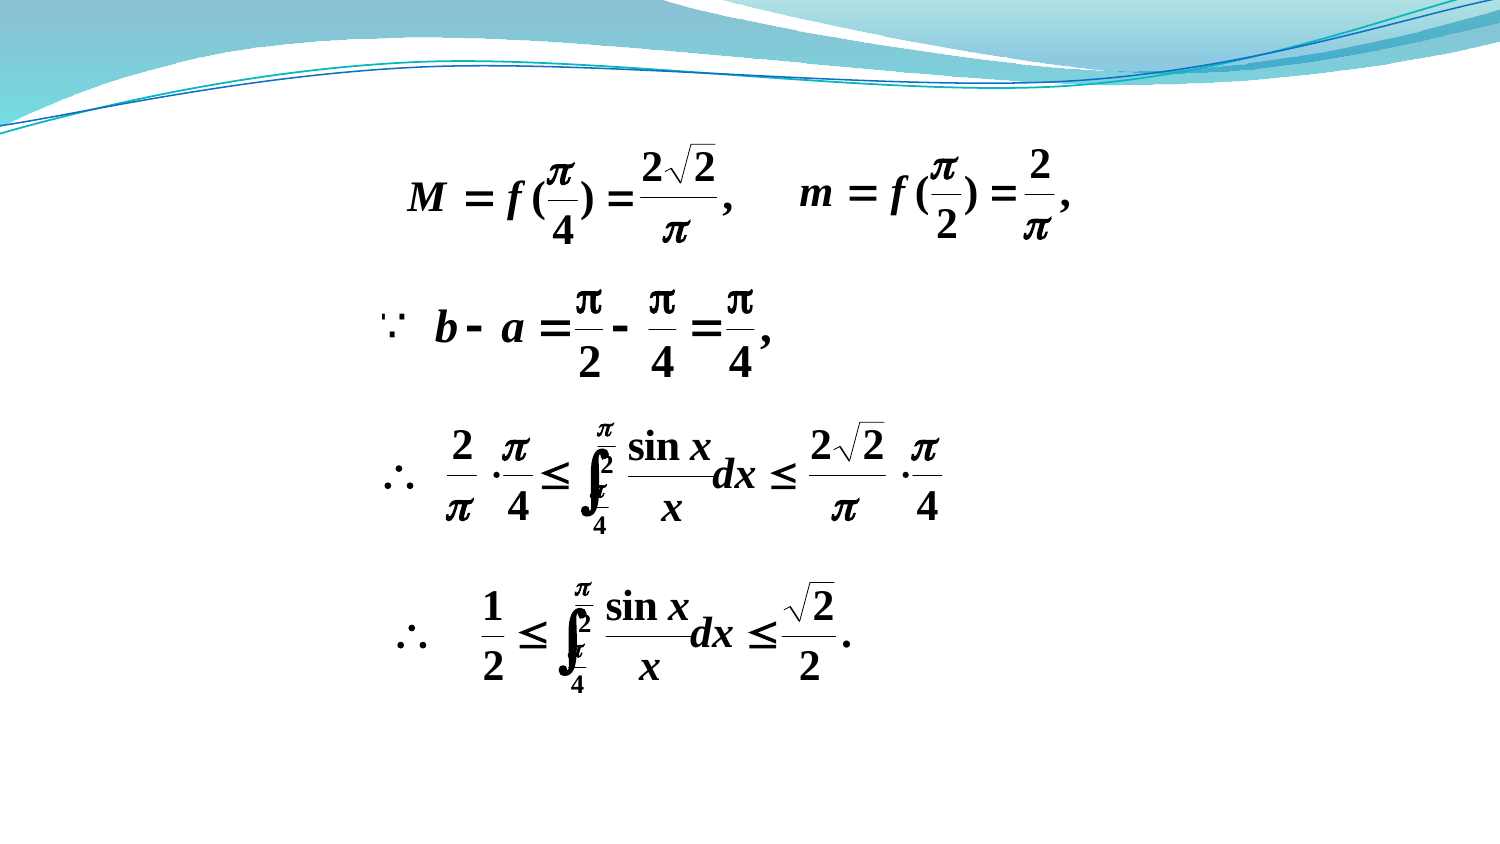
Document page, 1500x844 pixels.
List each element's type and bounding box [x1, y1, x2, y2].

text_box [384, 570, 854, 698]
text_box [637, 140, 737, 248]
text_box [431, 421, 537, 526]
text_box [384, 411, 796, 539]
text_box [402, 145, 632, 248]
text_box [806, 418, 946, 526]
text_box [425, 423, 543, 537]
text_box [382, 271, 774, 382]
text_box [796, 140, 1016, 243]
text_box [1021, 140, 1073, 244]
